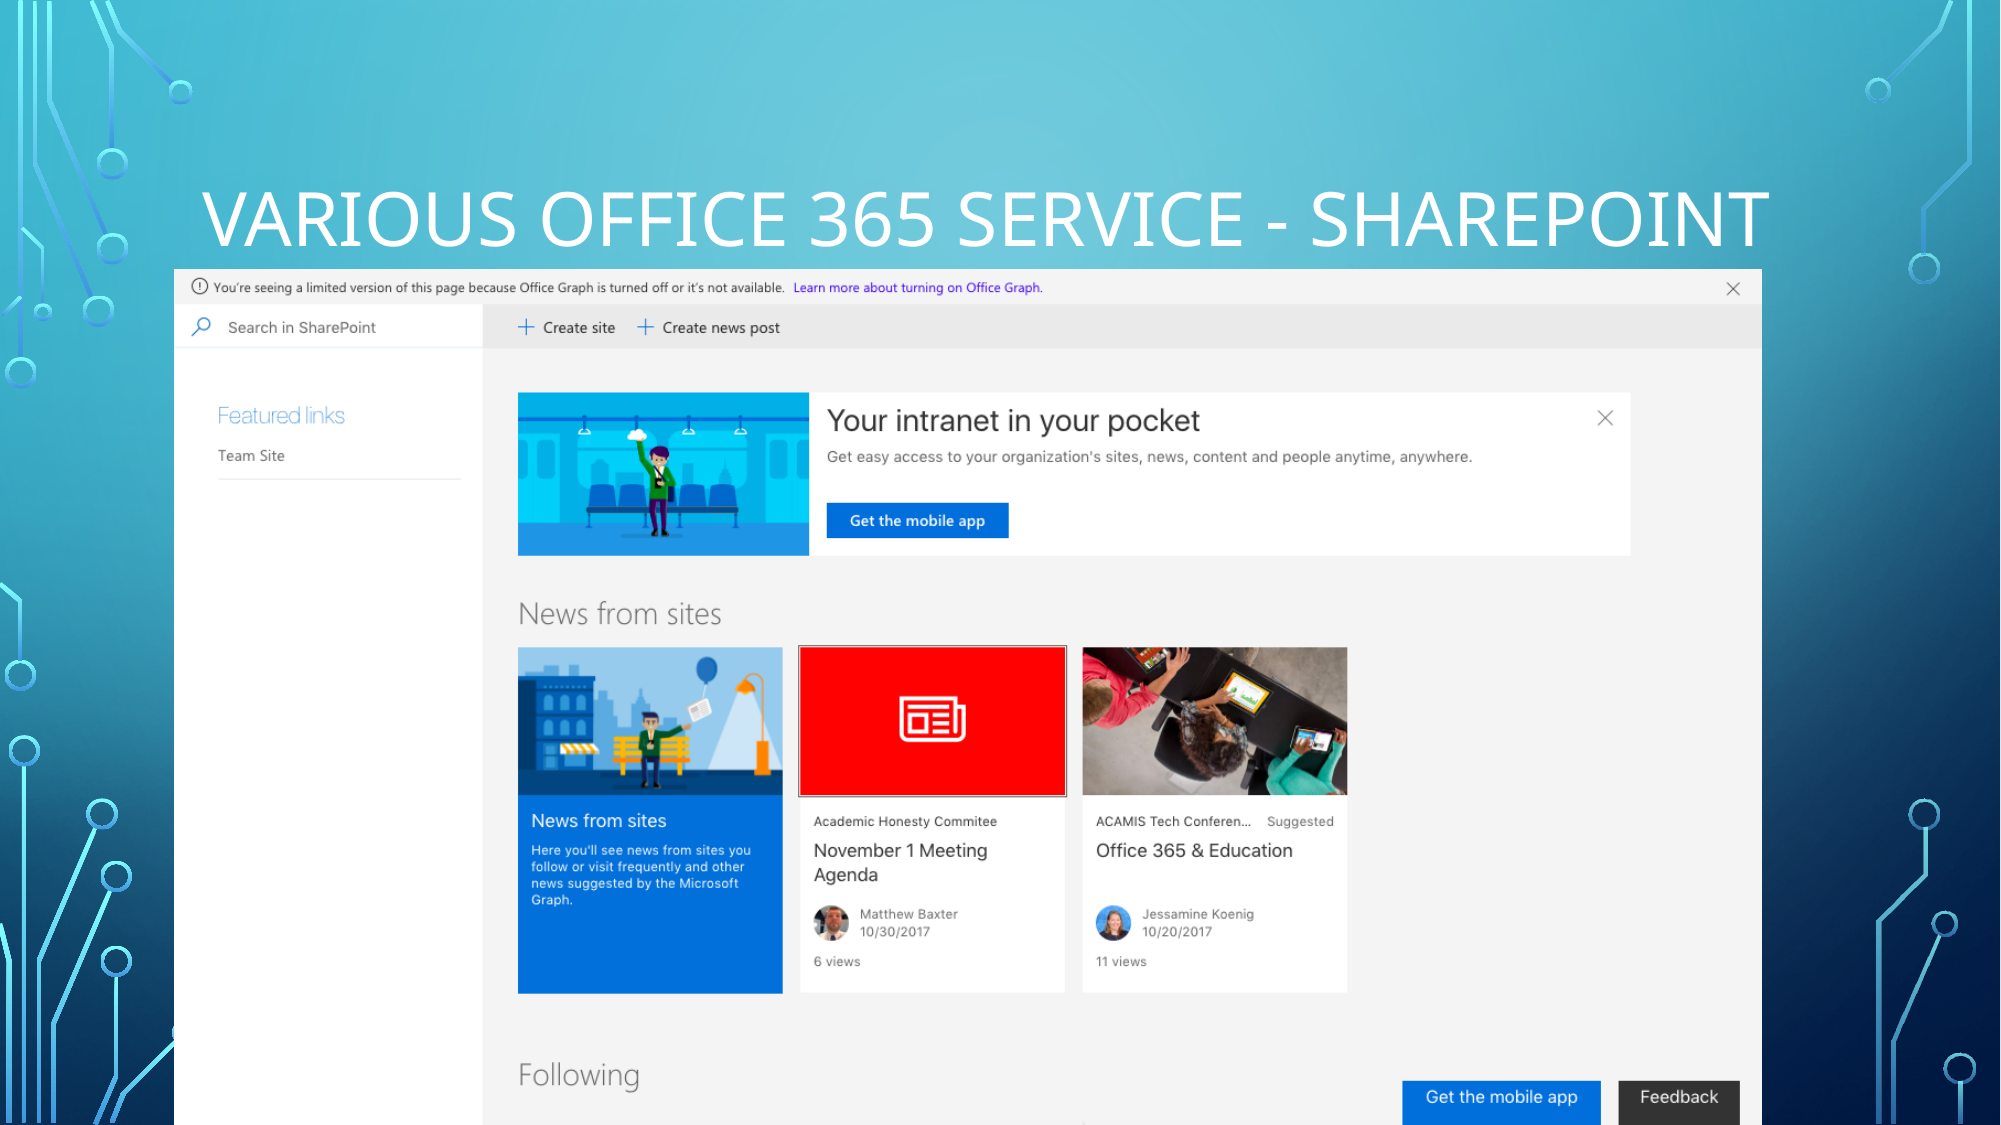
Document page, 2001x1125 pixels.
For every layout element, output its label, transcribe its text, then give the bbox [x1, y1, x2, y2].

title Various office 365 service - sharepoint [187, 101, 1813, 344]
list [174, 269, 1763, 1125]
